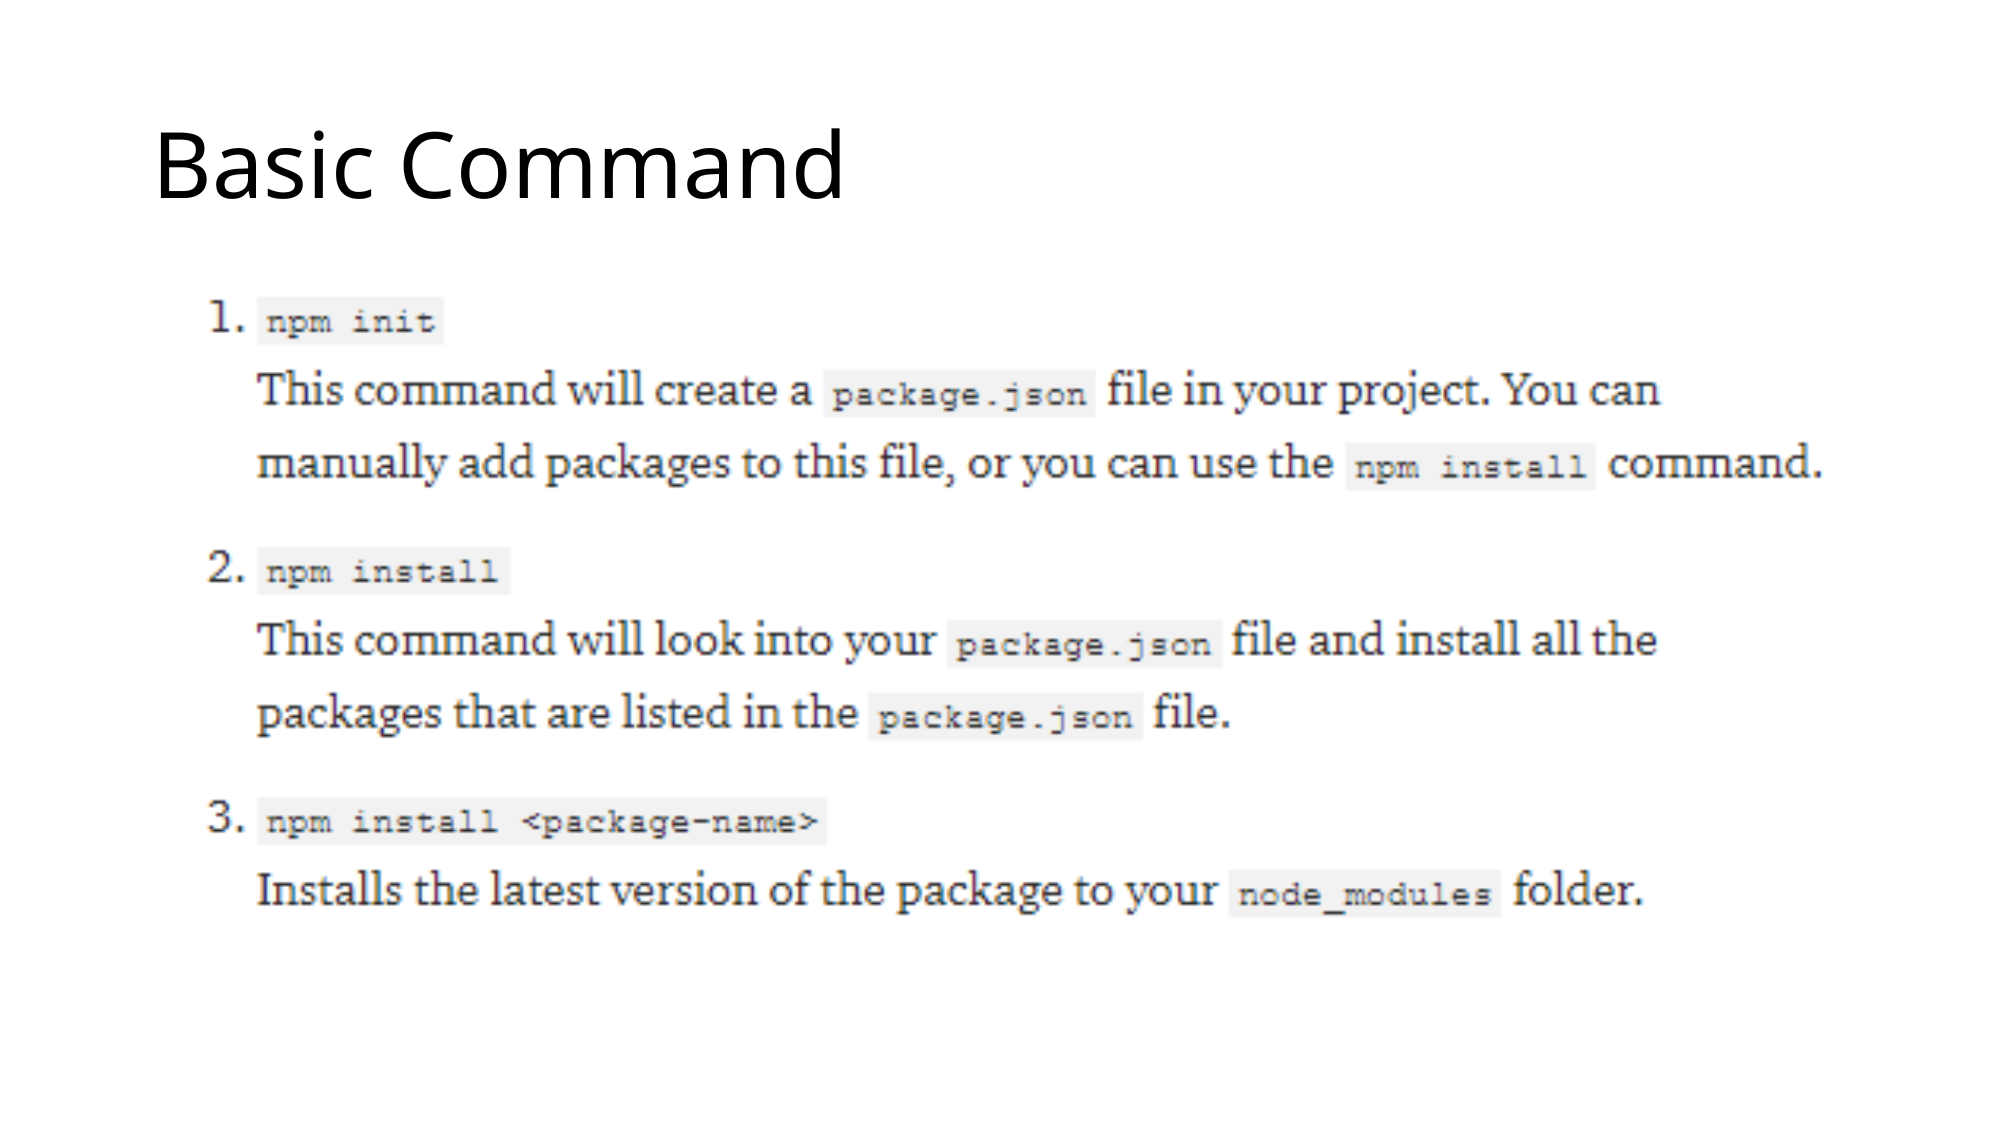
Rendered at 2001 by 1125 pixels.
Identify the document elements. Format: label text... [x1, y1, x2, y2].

title Basic Command [137, 59, 1863, 278]
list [173, 276, 1869, 963]
